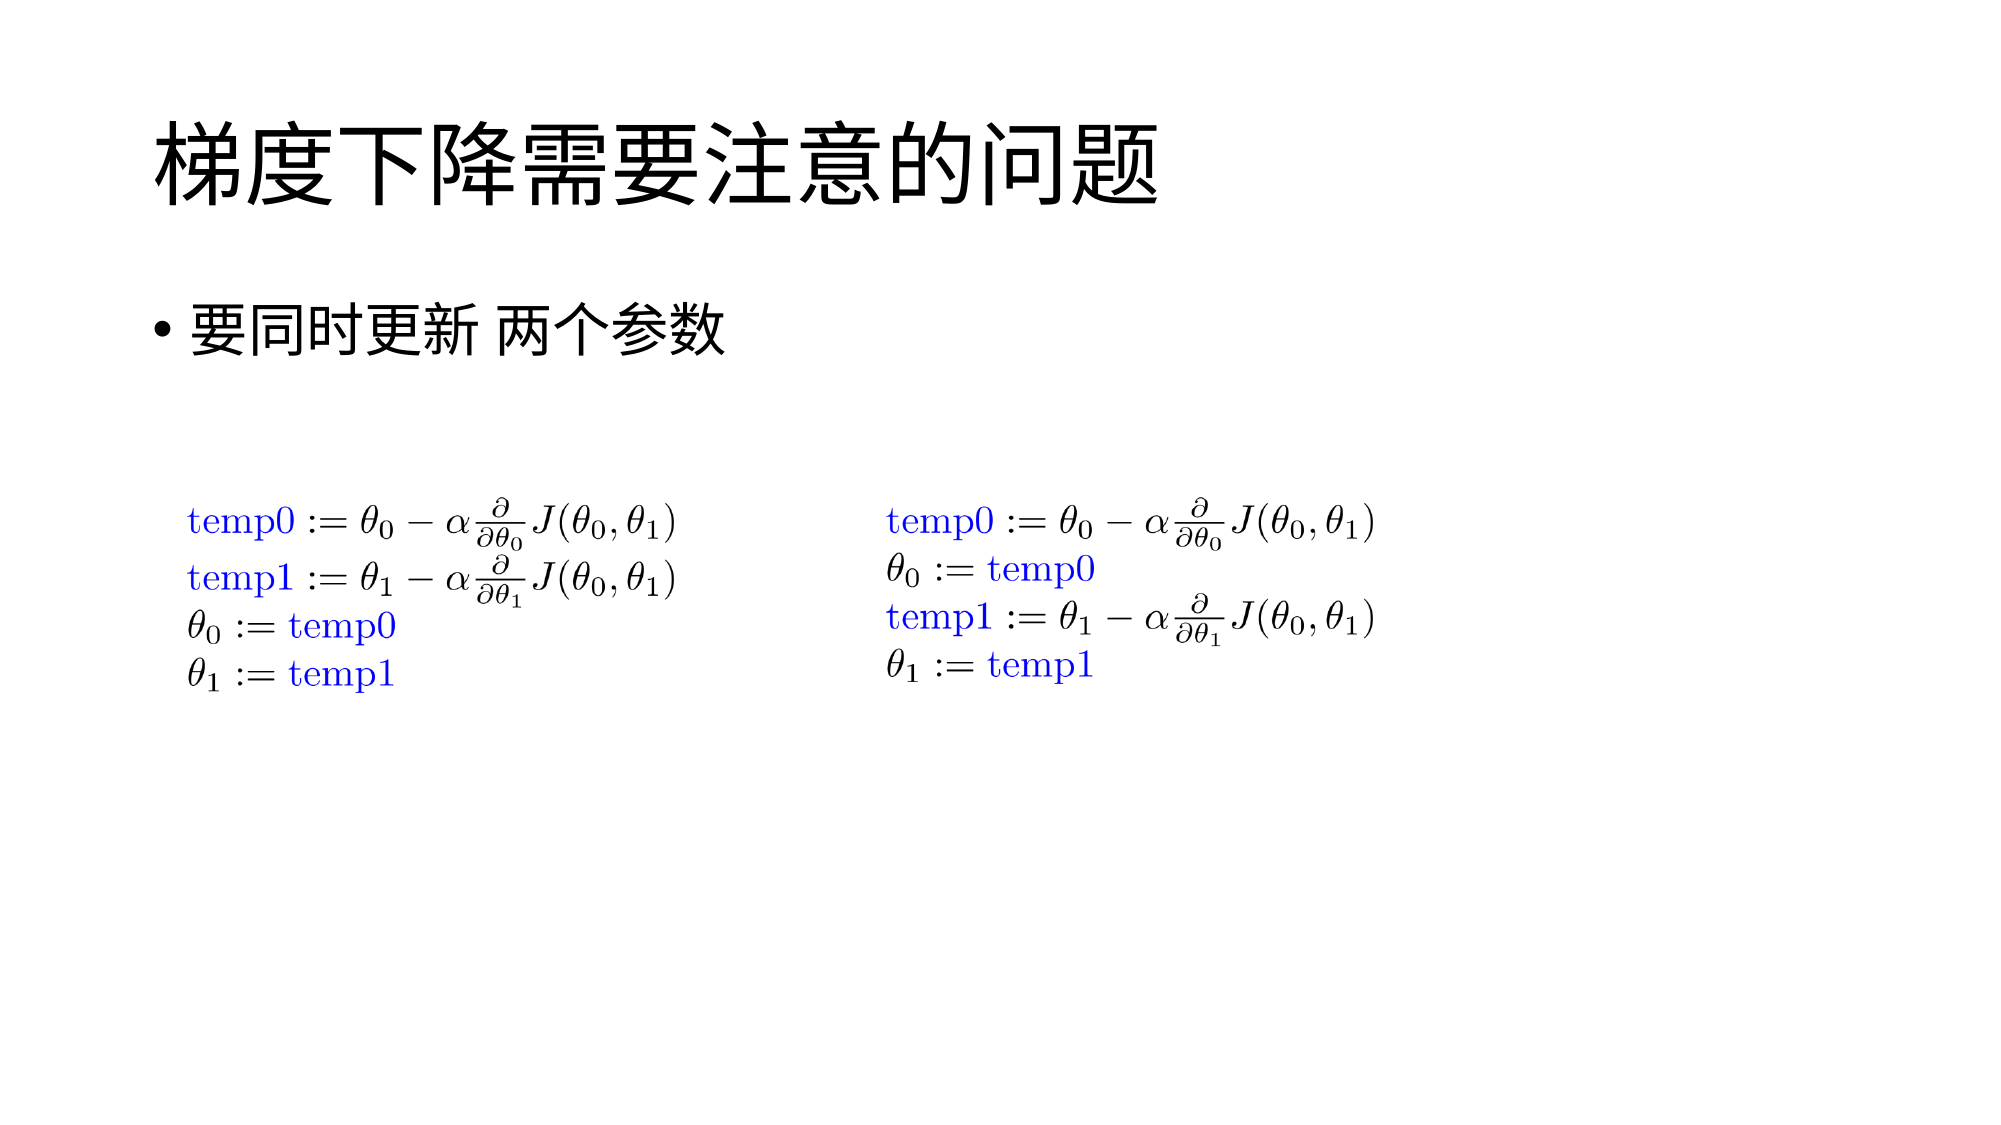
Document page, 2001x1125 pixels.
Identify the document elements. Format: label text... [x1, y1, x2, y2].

picture [885, 497, 1373, 685]
list 要同时更新 两个参数 [137, 293, 1863, 1008]
title 梯度下降需要注意的问题 [137, 59, 1863, 278]
picture [187, 497, 674, 693]
